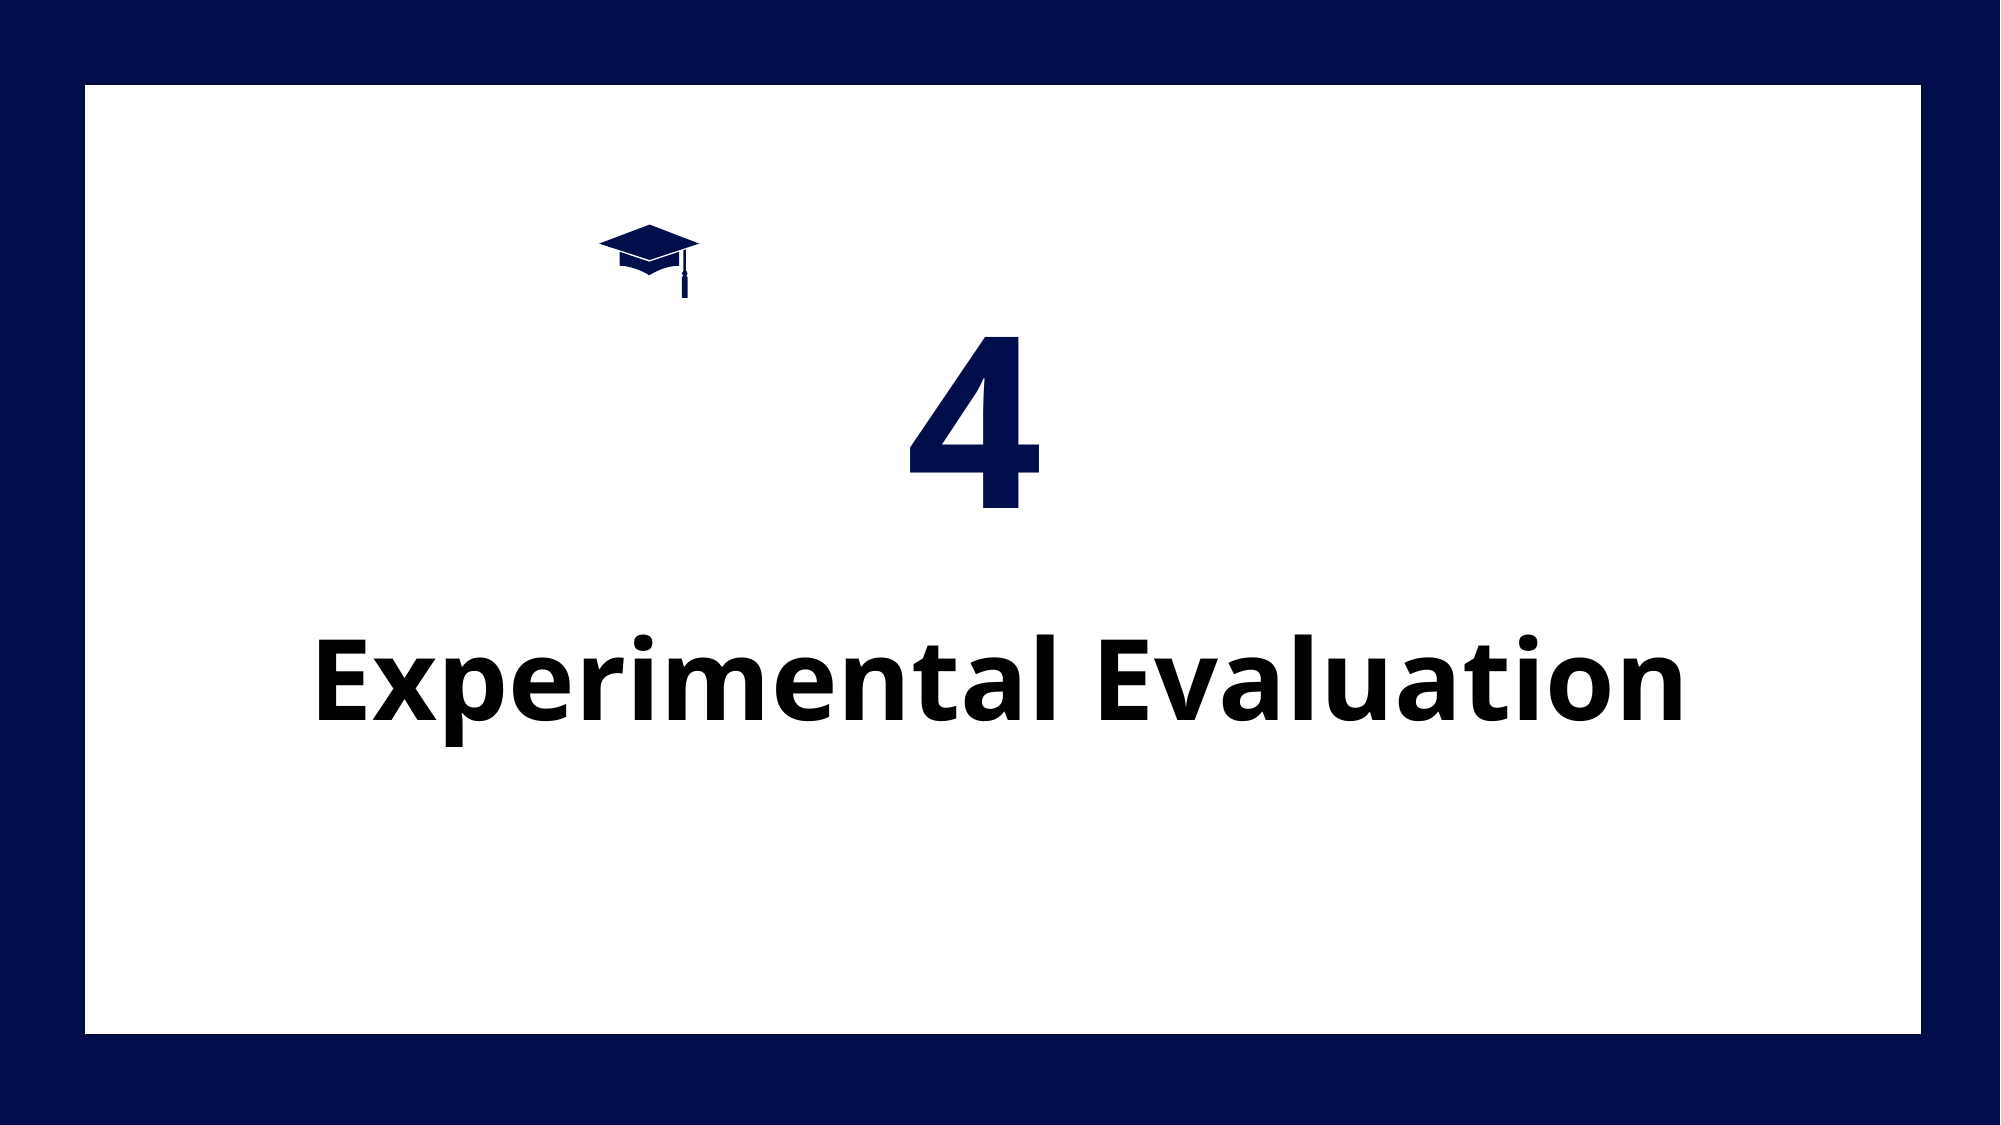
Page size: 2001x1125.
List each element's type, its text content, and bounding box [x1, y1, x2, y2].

text_box [599, 224, 700, 298]
text_box 4 [891, 261, 1059, 564]
text_box [83, 83, 1923, 1036]
text_box Experimental Evaluation [294, 600, 1705, 751]
